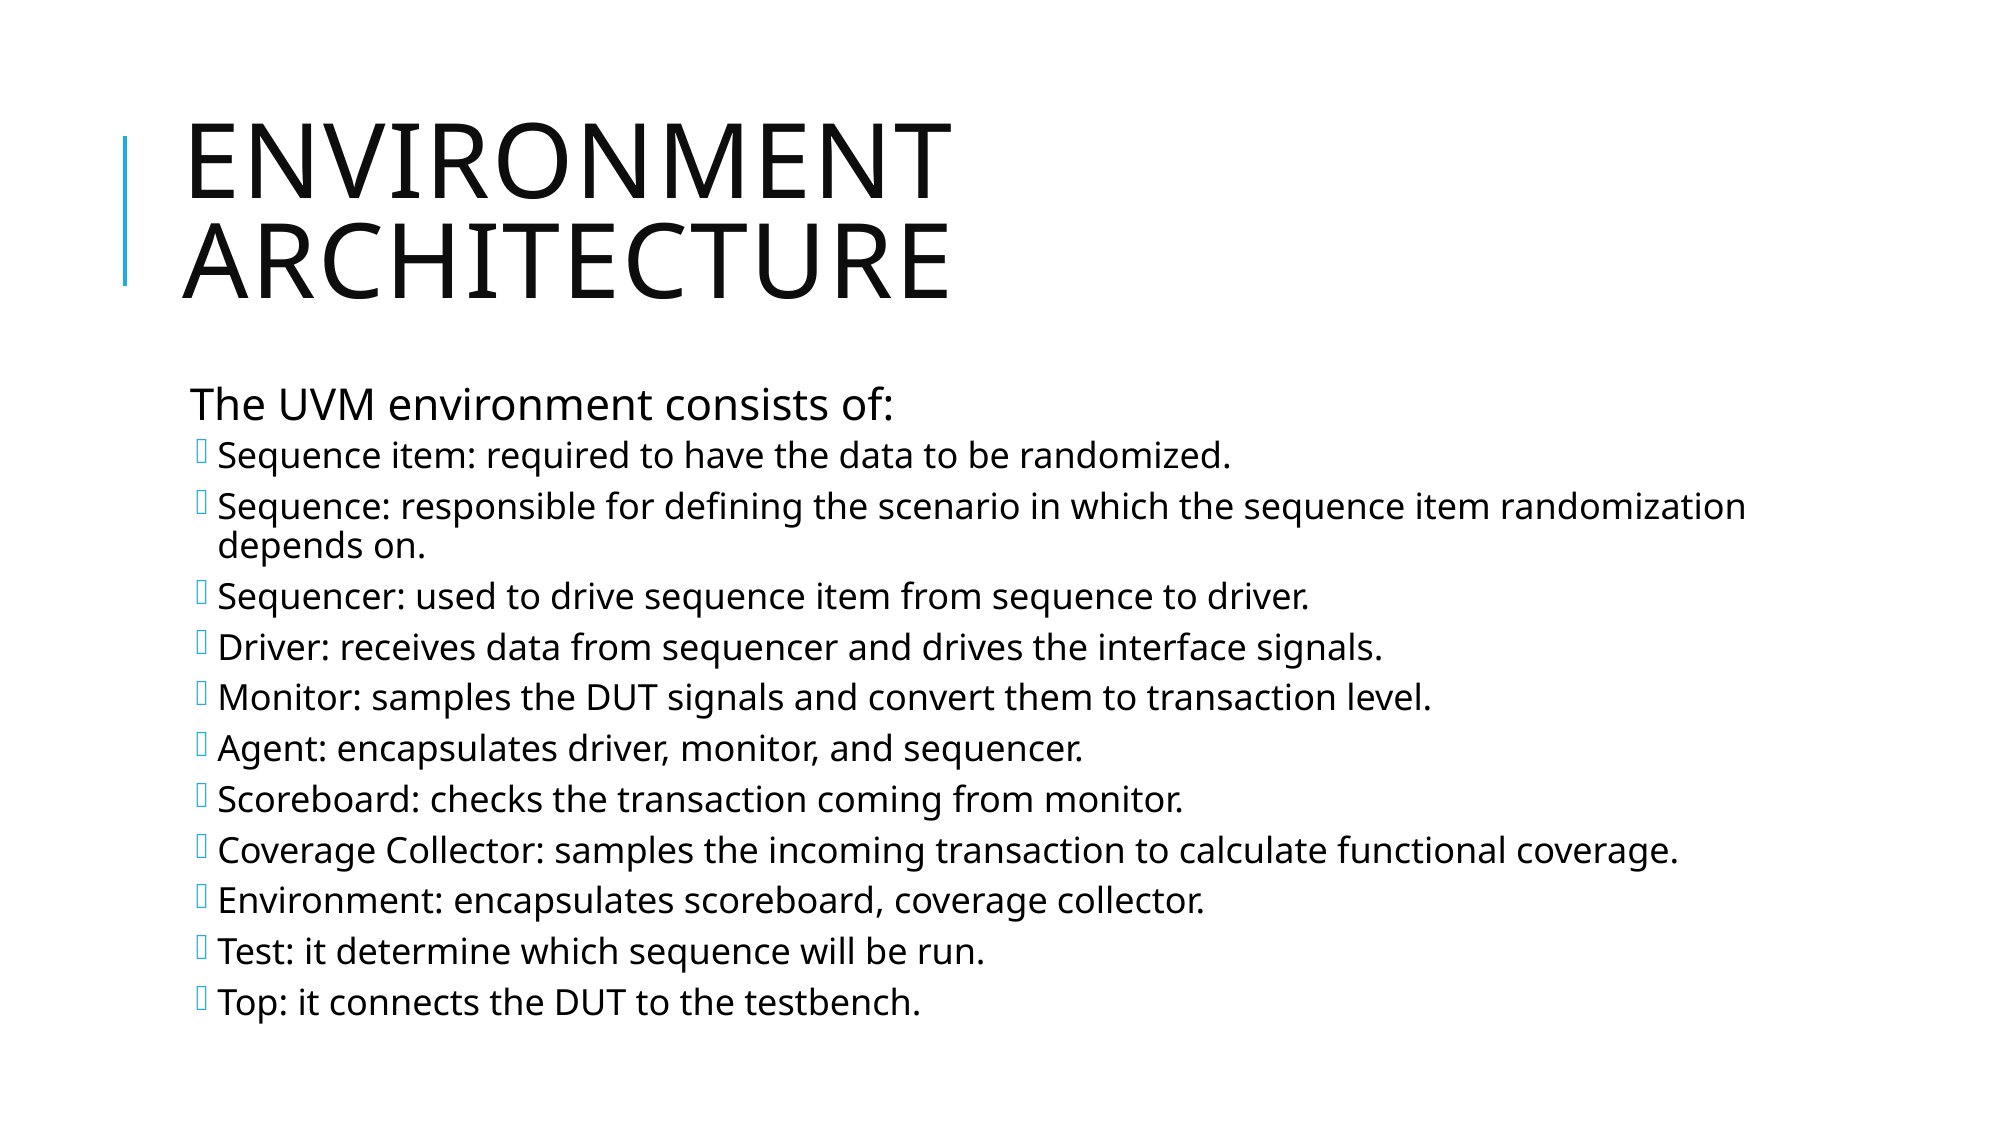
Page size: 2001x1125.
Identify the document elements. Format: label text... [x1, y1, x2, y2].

title Environment Architecture [168, 96, 1763, 342]
list The UVM environment consists of: Sequence item: required to have the data to be randomized. Sequence: responsible for defining the scenario in which the sequence item randomization depends on. Sequencer: used to drive sequence item from sequence to driver. Driver: receives data from sequencer and drives the interface signals. Monitor: samples the DUT signals and convert them to transaction level. Agent: encapsulates driver, monitor, and sequencer. Scoreboard: checks the transaction coming from monitor. Coverage Collector: samples the incoming transaction to calculate functional coverage. Environment: encapsulates scoreboard, coverage collector. Test: it determine which sequence will be run. Top: it connects the DUT to the testbench. [168, 375, 1763, 1035]
